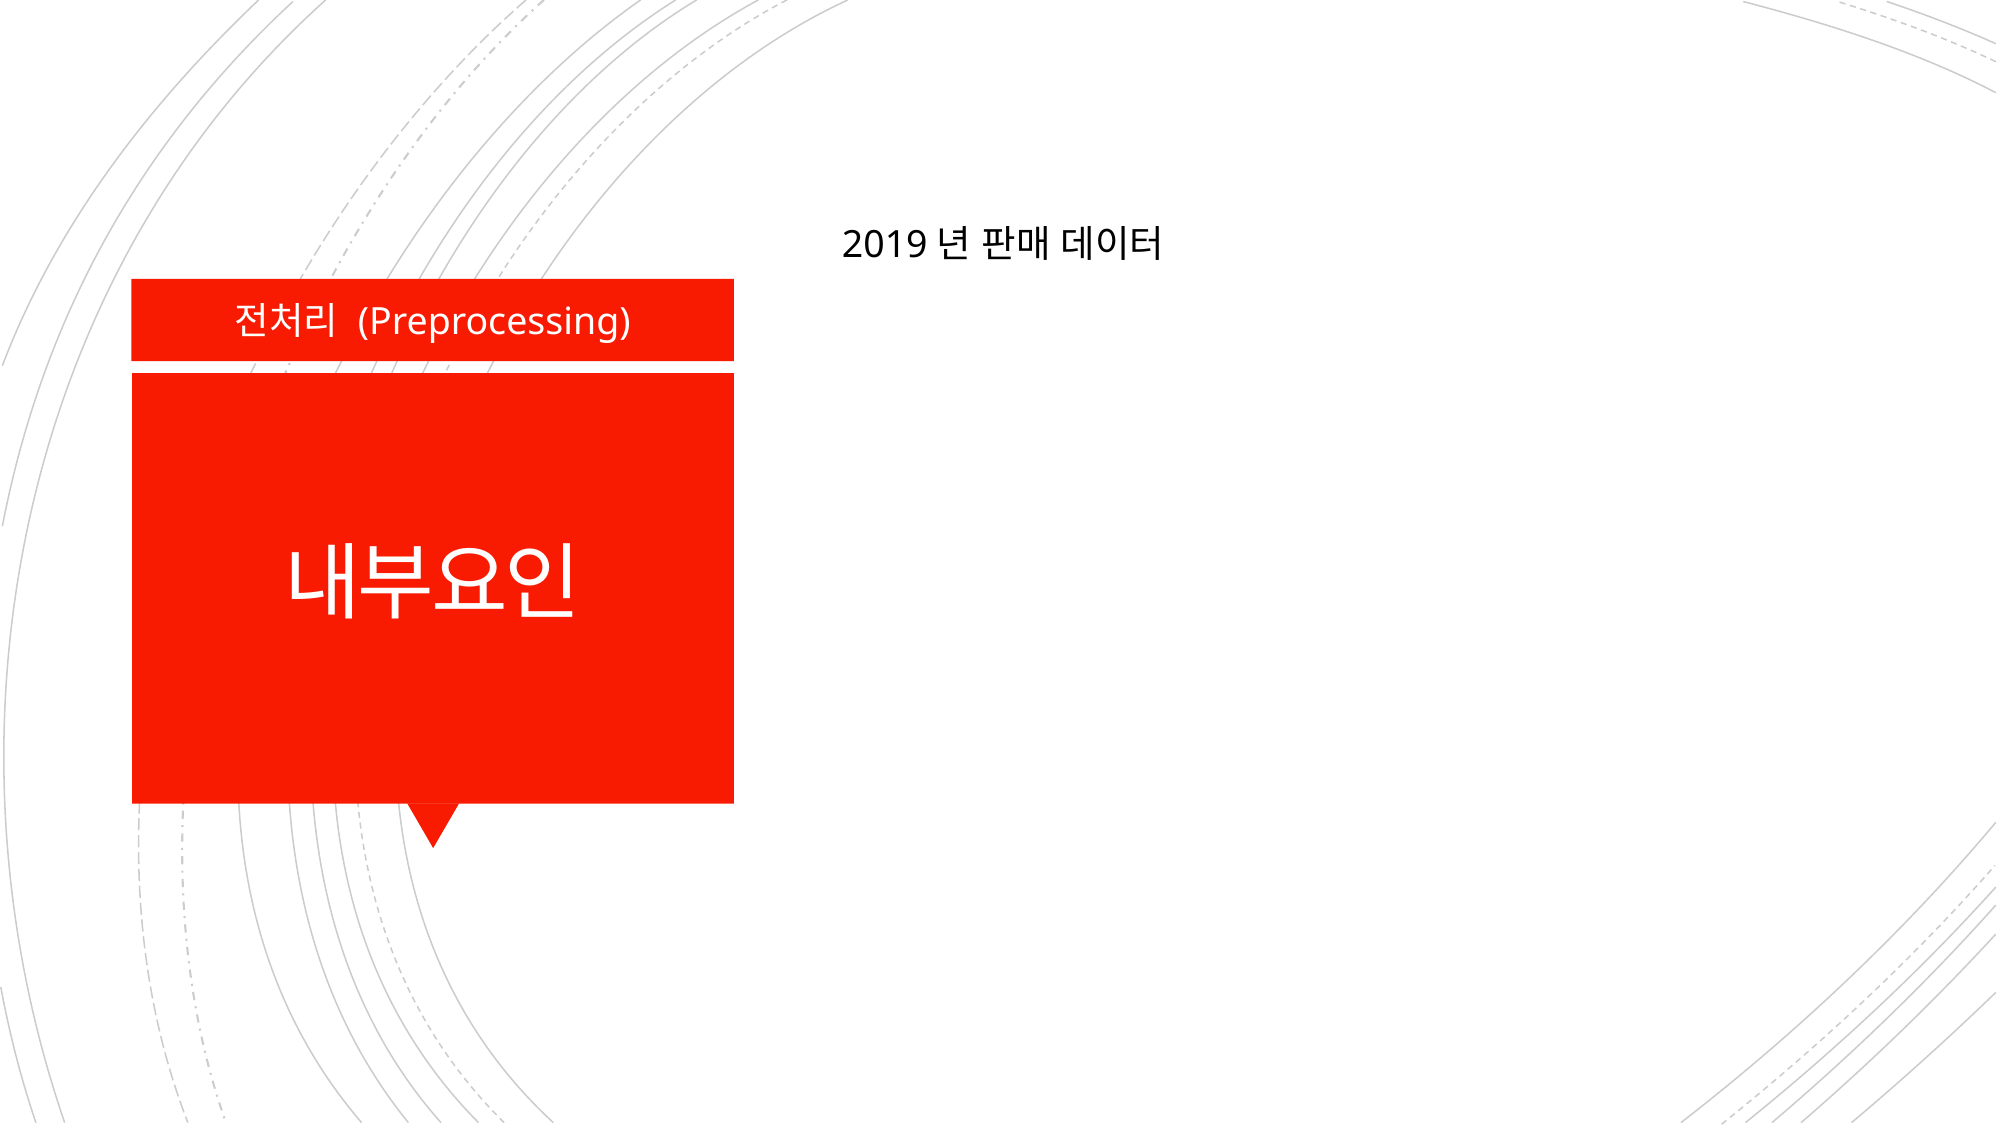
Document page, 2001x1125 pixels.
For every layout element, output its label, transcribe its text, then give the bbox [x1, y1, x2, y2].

text_box 전처리 (Preprocessing) [220, 289, 646, 350]
title 내부요인 [145, 385, 721, 789]
text_box 2019년 판매 데이터 [827, 212, 1180, 273]
